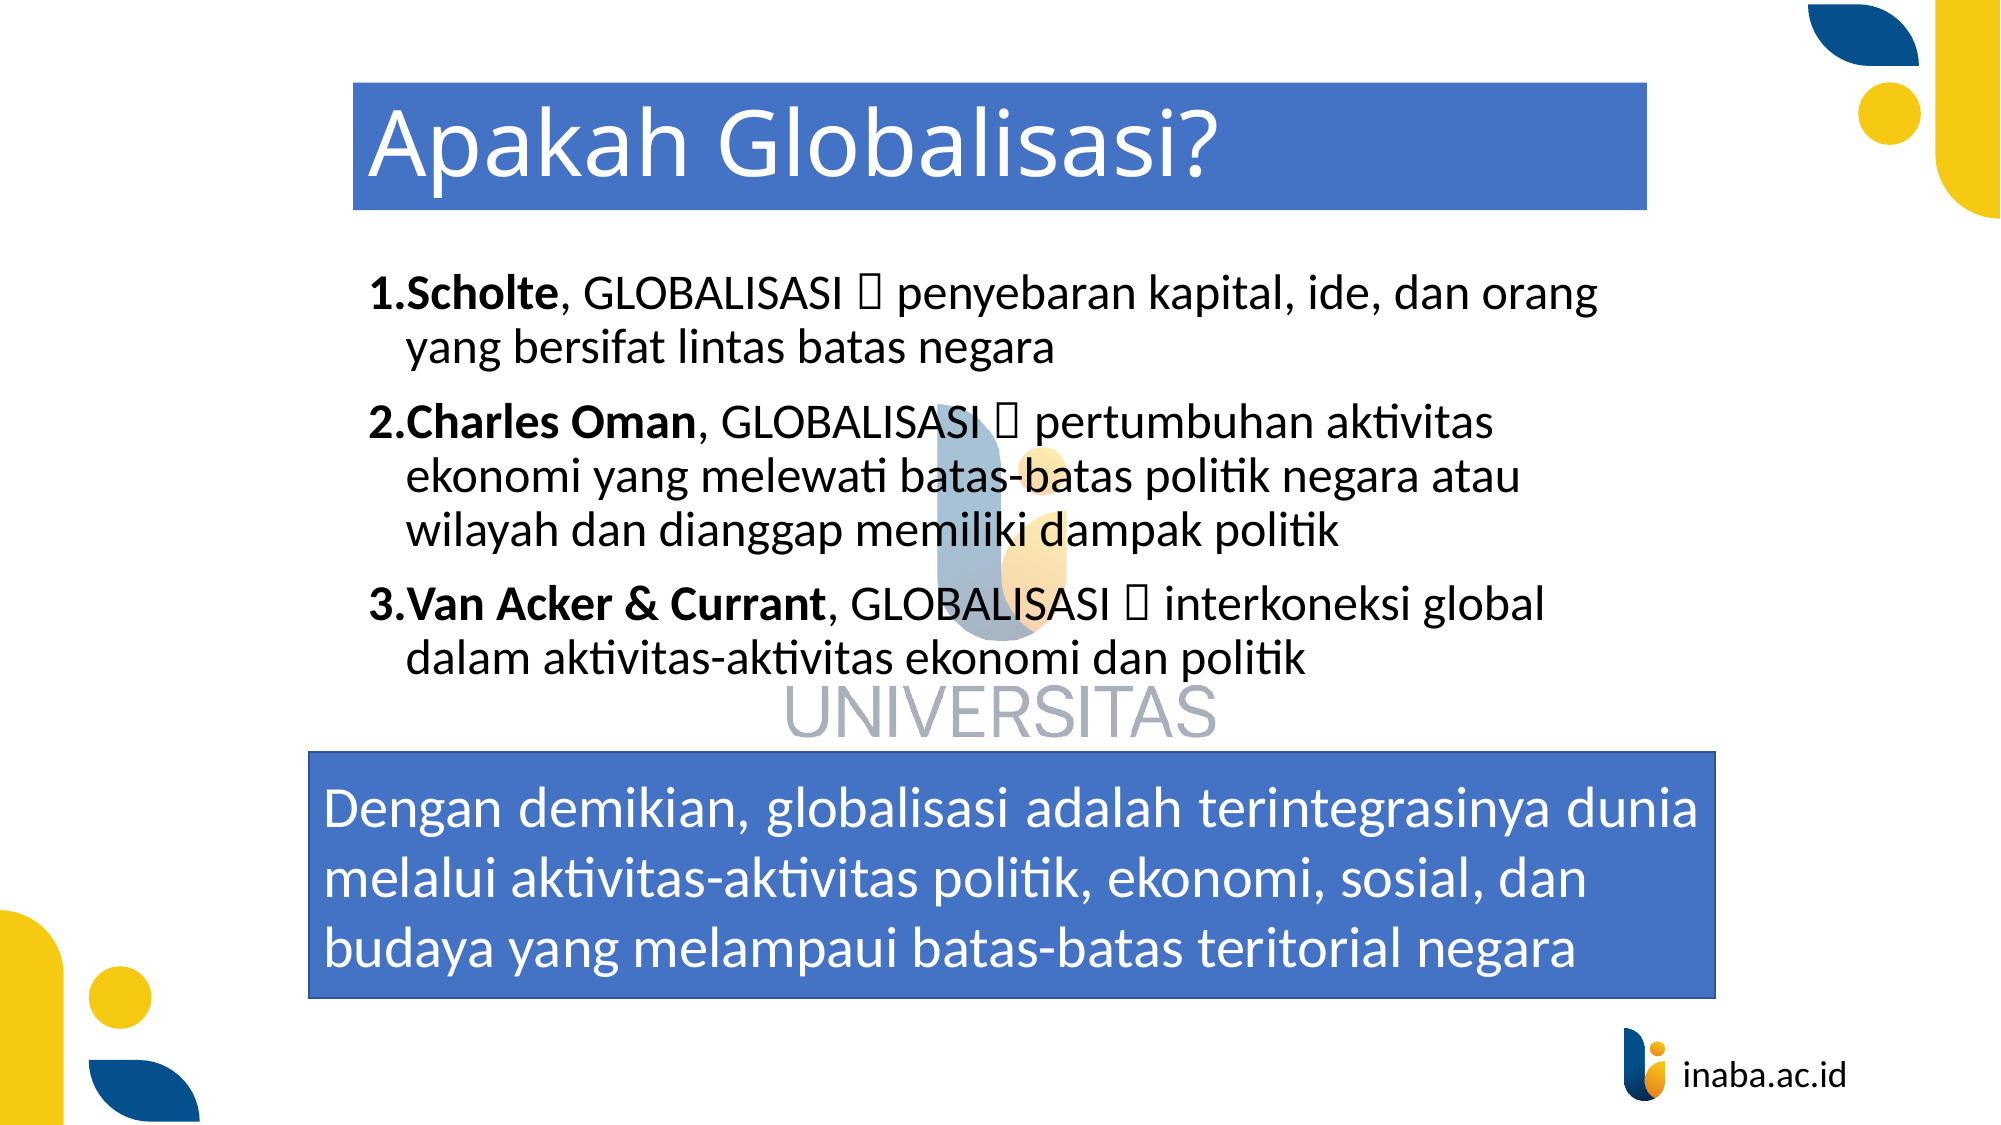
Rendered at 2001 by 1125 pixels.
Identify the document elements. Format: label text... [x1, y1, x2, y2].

text_box Dengan demikian, globalisasi adalah terintegrasinya dunia melalui aktivitas-aktivitas politik, ekonomi, sosial, dan budaya yang melampaui batas-batas teritorial negara [308, 751, 1716, 999]
title Apakah Globalisasi? [353, 82, 1647, 211]
list Scholte, GLOBALISASI  penyebaran kapital, ide, dan orang yang bersifat lintas batas negara Charles Oman, GLOBALISASI  pertumbuhan aktivitas ekonomi yang melewati batas-batas politik negara atau wilayah dan dianggap memiliki dampak politik Van Acker & Currant, GLOBALISASI  interkoneksi global dalam aktivitas-aktivitas ekonomi dan politik [353, 258, 1647, 751]
picture [1624, 1028, 1665, 1101]
